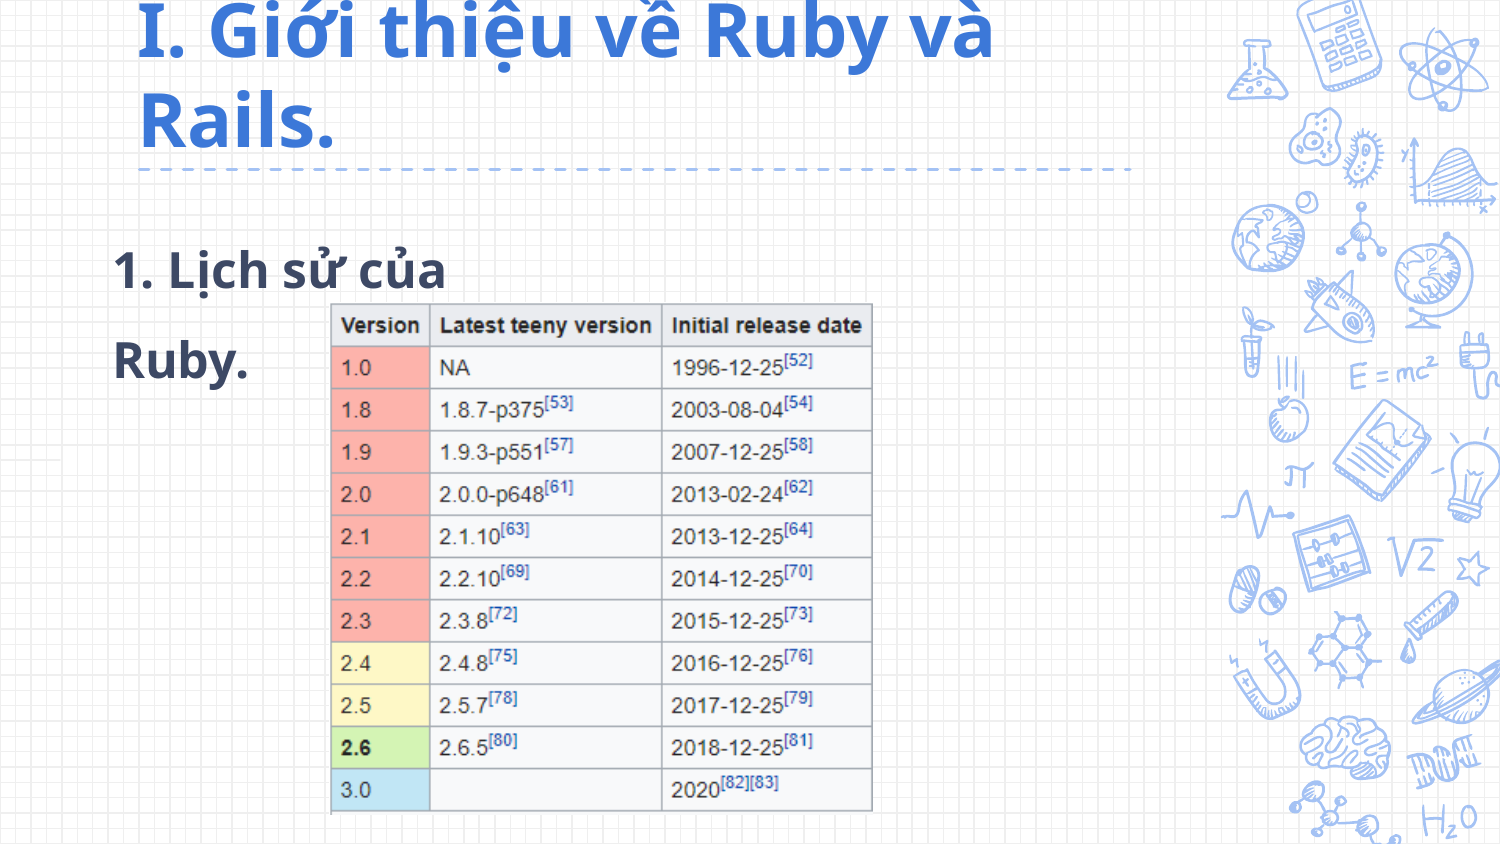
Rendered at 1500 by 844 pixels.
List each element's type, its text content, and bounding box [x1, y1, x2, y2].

picture [329, 302, 873, 816]
list 1. Lịch sử của Ruby. [97, 193, 531, 290]
title I. Giới thiệu về Ruby và Rails. [122, 36, 1130, 178]
